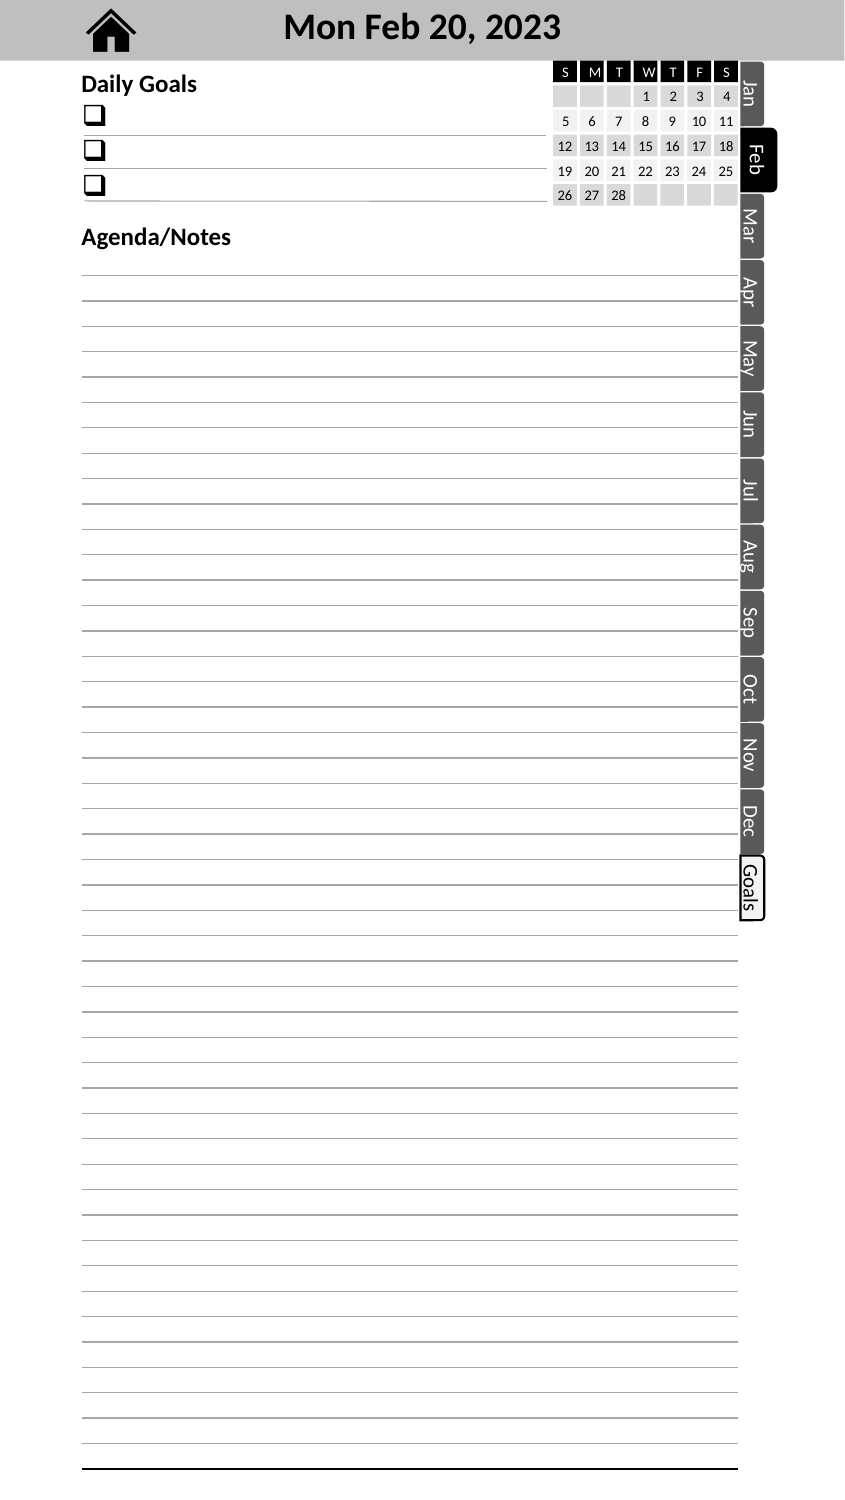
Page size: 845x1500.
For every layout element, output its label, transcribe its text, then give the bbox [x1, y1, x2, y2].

list Mon Feb 20, 2023 [190, 0, 655, 61]
picture [82, 1, 140, 59]
